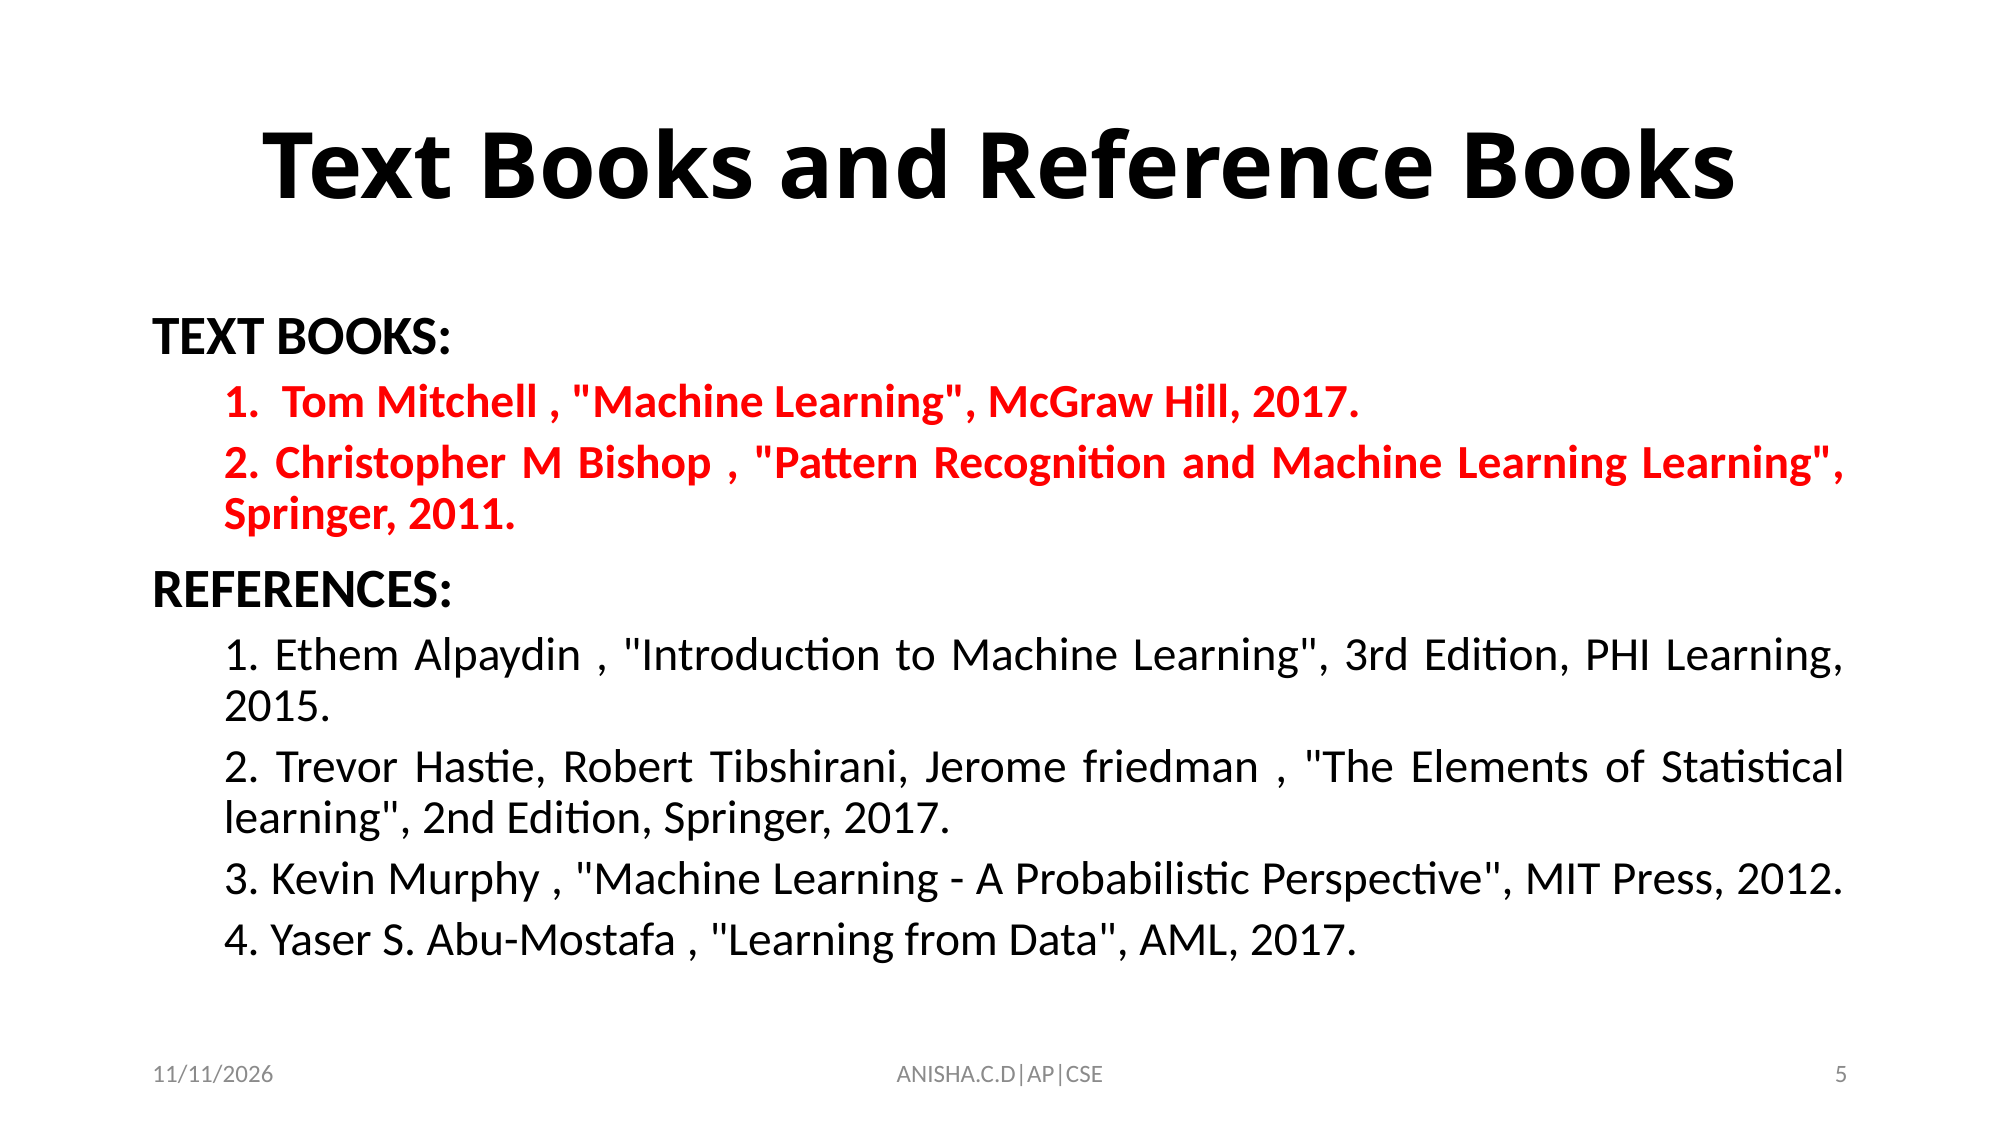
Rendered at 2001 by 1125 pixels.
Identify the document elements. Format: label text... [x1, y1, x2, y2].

title Text Books and Reference Books [137, 59, 1863, 278]
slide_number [137, 1042, 588, 1103]
slide_number 5 [1412, 1042, 1863, 1103]
list TEXT BOOKS: 1. Tom Mitchell , "Machine Learning", McGraw Hill, 2017. 2. Christopher M Bishop , "Pattern Recognition and Machine Learning Learning", Springer, 2011. REFERENCES: 1. Ethem Alpaydin , "Introduction to Machine Learning", 3rd Edition, PHI Learning, 2015. 2. Trevor Hastie, Robert Tibshirani, Jerome friedman , "The Elements of Statistical learning", 2nd Edition, Springer, 2017. 3. Kevin Murphy , "Machine Learning - A Probabilistic Perspective", MIT Press, 2012. 4. Yaser S. Abu-Mostafa , "Learning from Data", AML, 2017. [137, 299, 1863, 1014]
footer ANISHA.C.D|AP|CSE [662, 1042, 1338, 1103]
